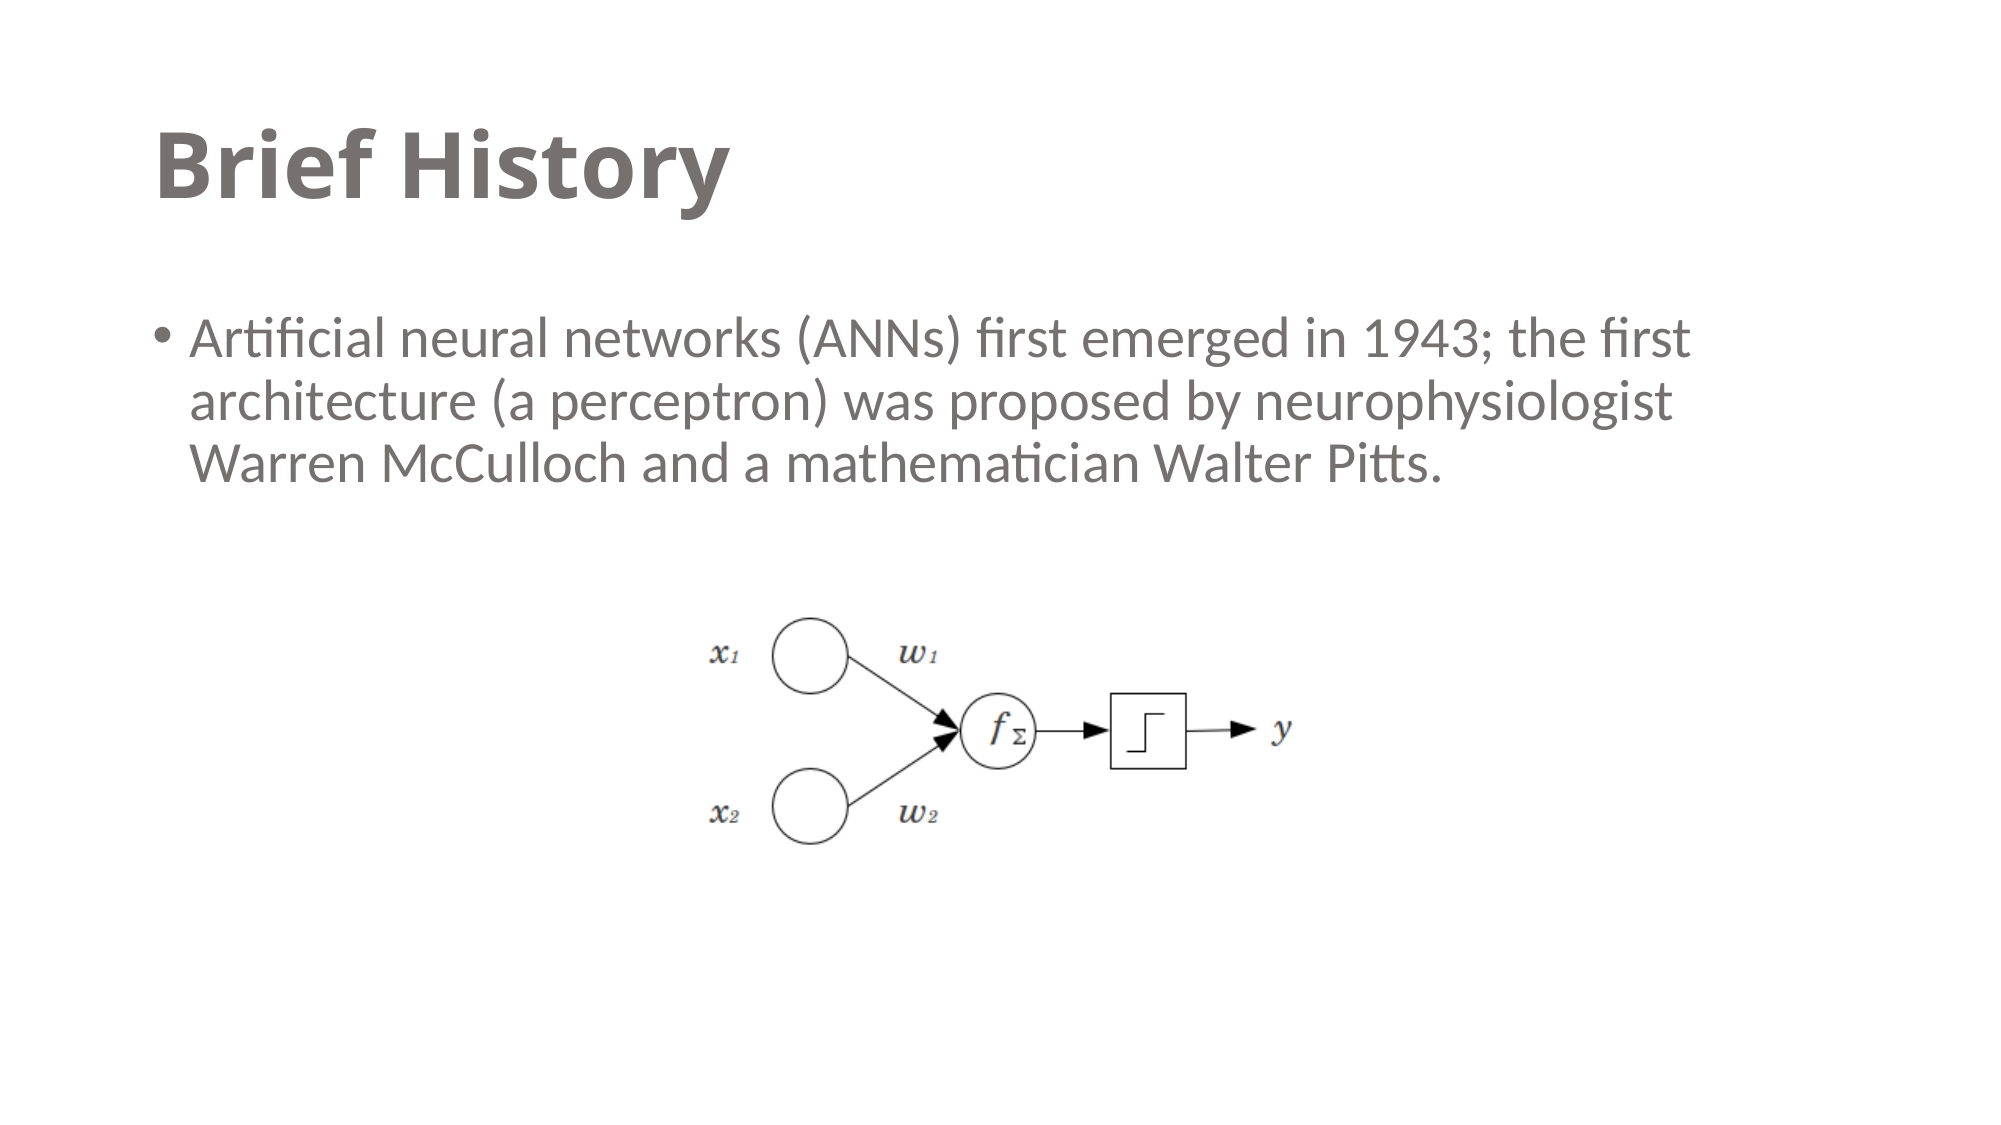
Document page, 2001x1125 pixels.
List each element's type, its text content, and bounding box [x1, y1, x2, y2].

picture [694, 607, 1306, 859]
list Artificial neural networks (ANNs) first emerged in 1943; the first architecture (a perceptron) was proposed by neurophysiologist Warren McCulloch and a mathematician Walter Pitts. [137, 299, 1863, 1014]
title Brief History [137, 59, 1863, 278]
